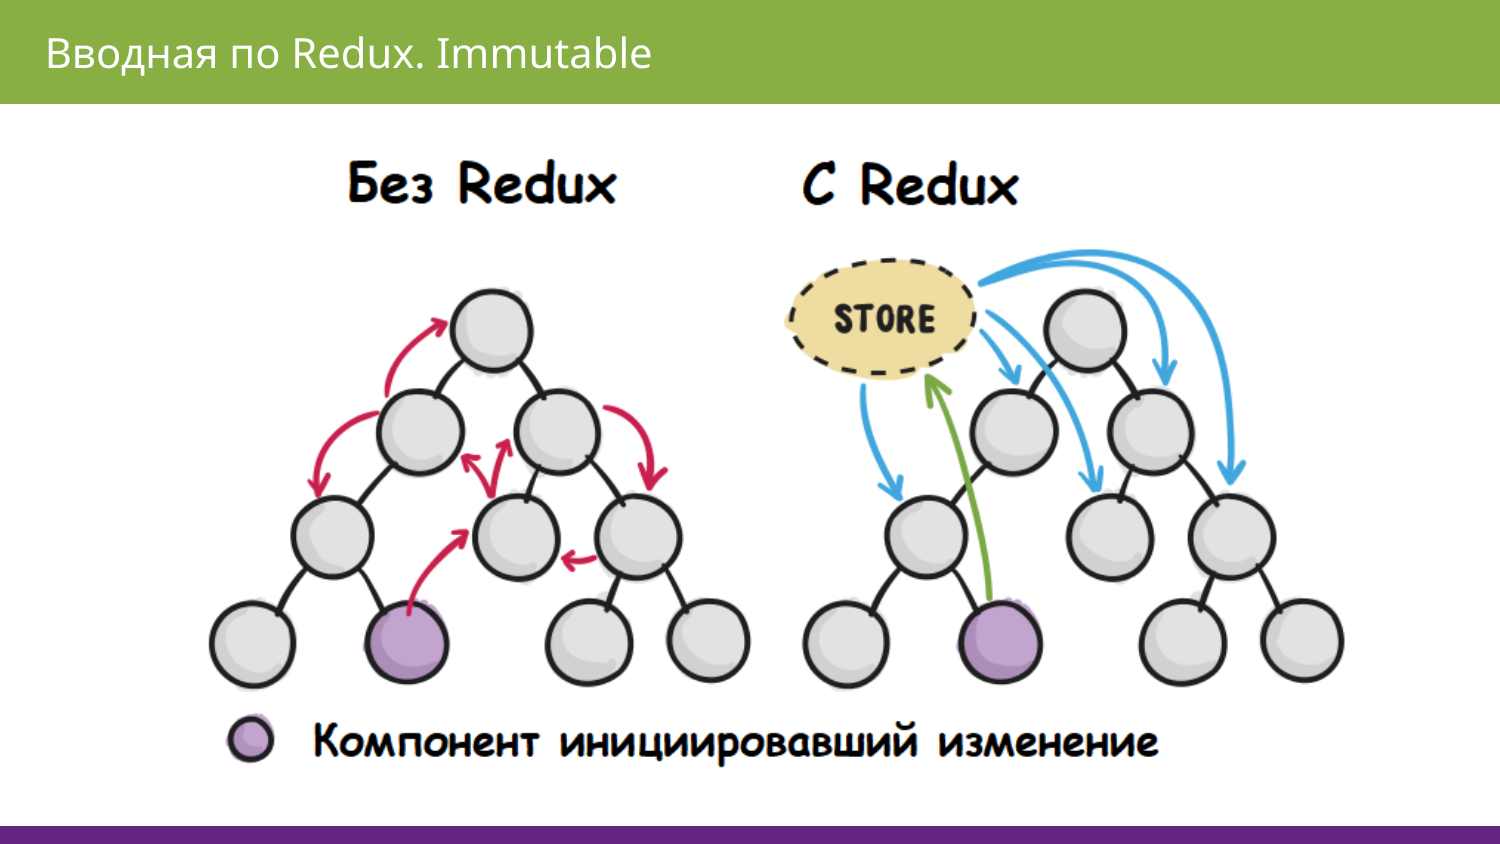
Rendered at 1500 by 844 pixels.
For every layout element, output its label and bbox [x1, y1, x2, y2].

text_box [0, 826, 1500, 844]
text_box [0, 0, 1500, 104]
picture [193, 115, 1359, 788]
